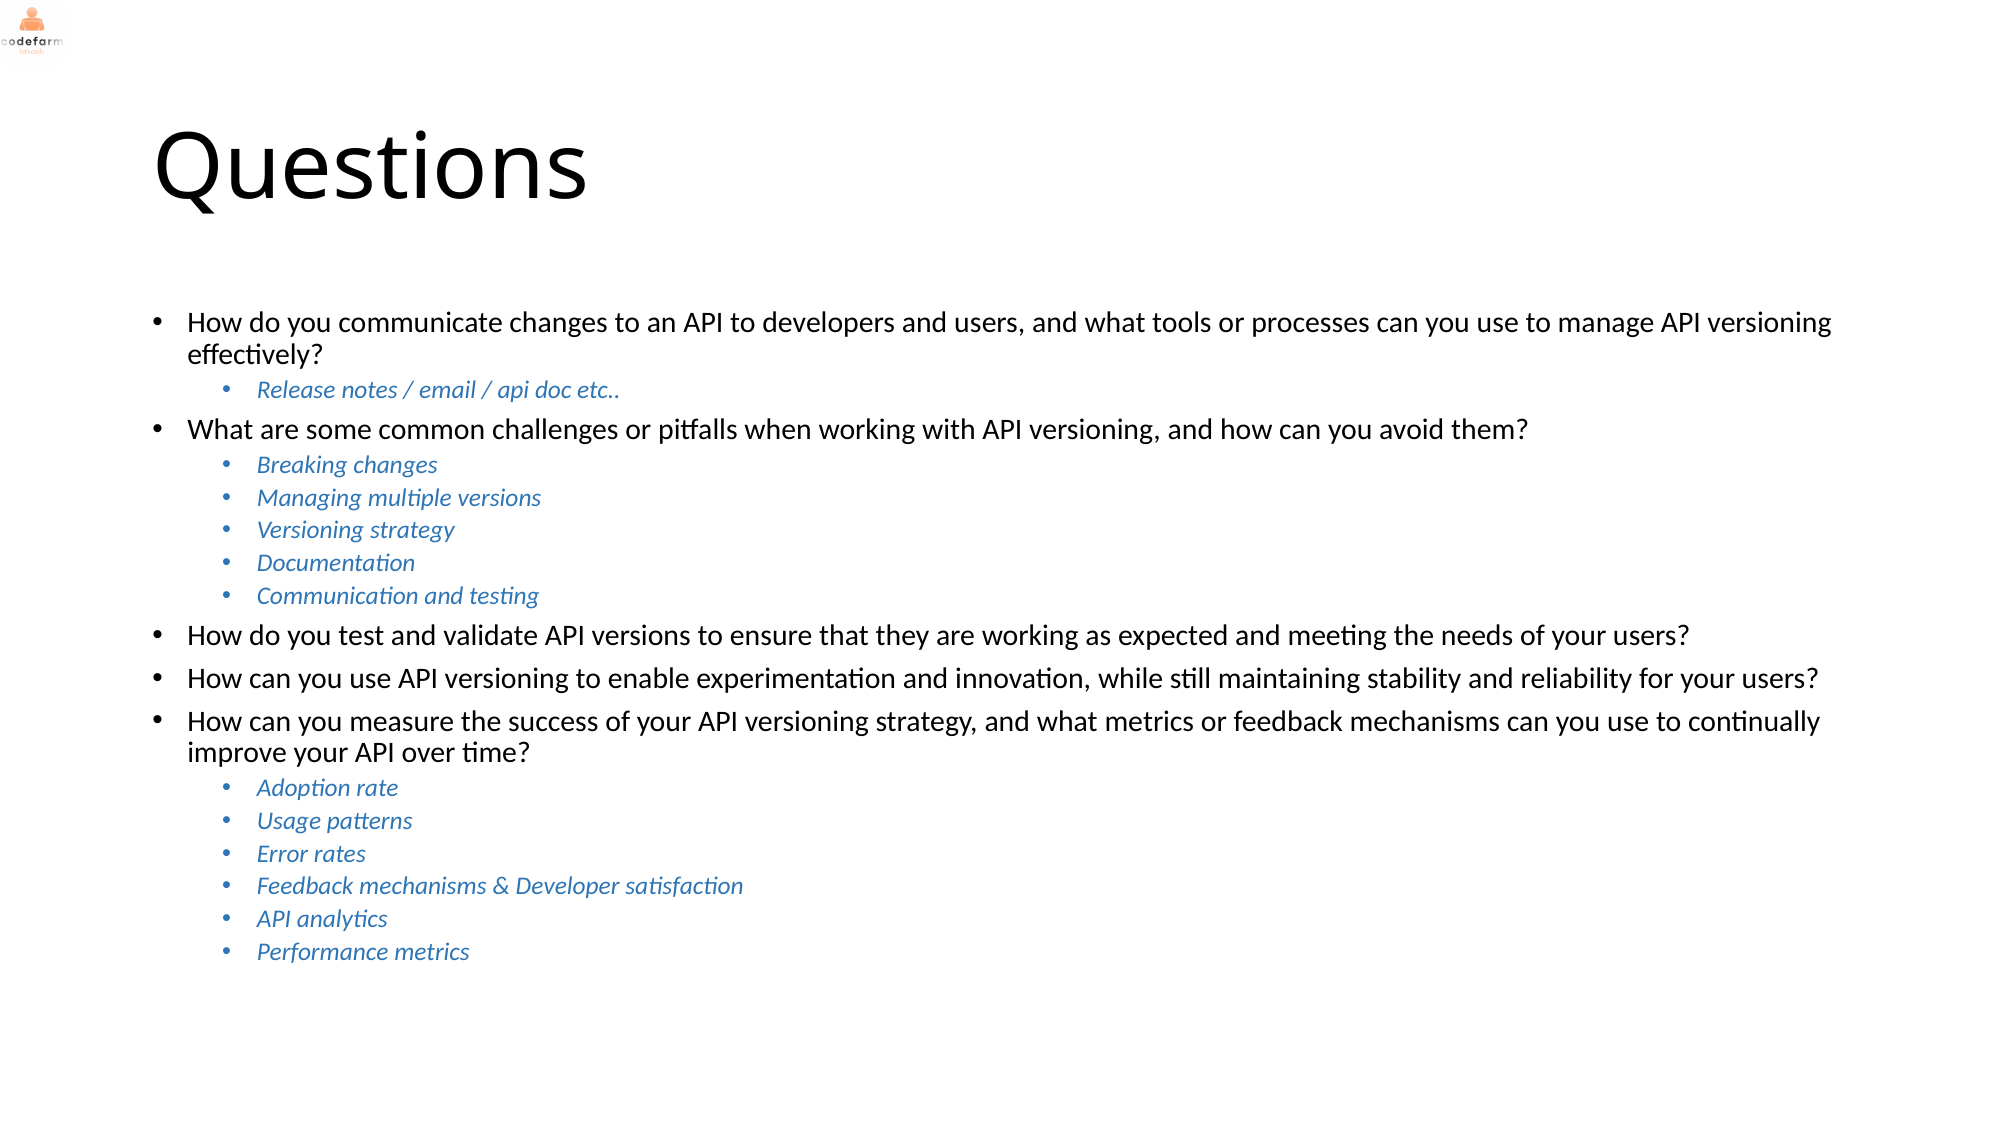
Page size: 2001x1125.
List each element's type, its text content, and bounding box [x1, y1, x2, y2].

list How do you communicate changes to an API to developers and users, and what tools or processes can you use to manage API versioning effectively? Release notes / email / api doc etc.. What are some common challenges or pitfalls when working with API versioning, and how can you avoid them? Breaking changes Managing multiple versions Versioning strategy Documentation Communication and testing How do you test and validate API versions to ensure that they are working as expected and meeting the needs of your users? How can you use API versioning to enable experimentation and innovation, while still maintaining stability and reliability for your users? How can you measure the success of your API versioning strategy, and what metrics or feedback mechanisms can you use to continually improve your API over time? Adoption rate Usage patterns Error rates Feedback mechanisms & Developer satisfaction API analytics Performance metrics [137, 299, 1863, 1014]
picture [0, 0, 81, 79]
title Questions [137, 59, 1863, 278]
